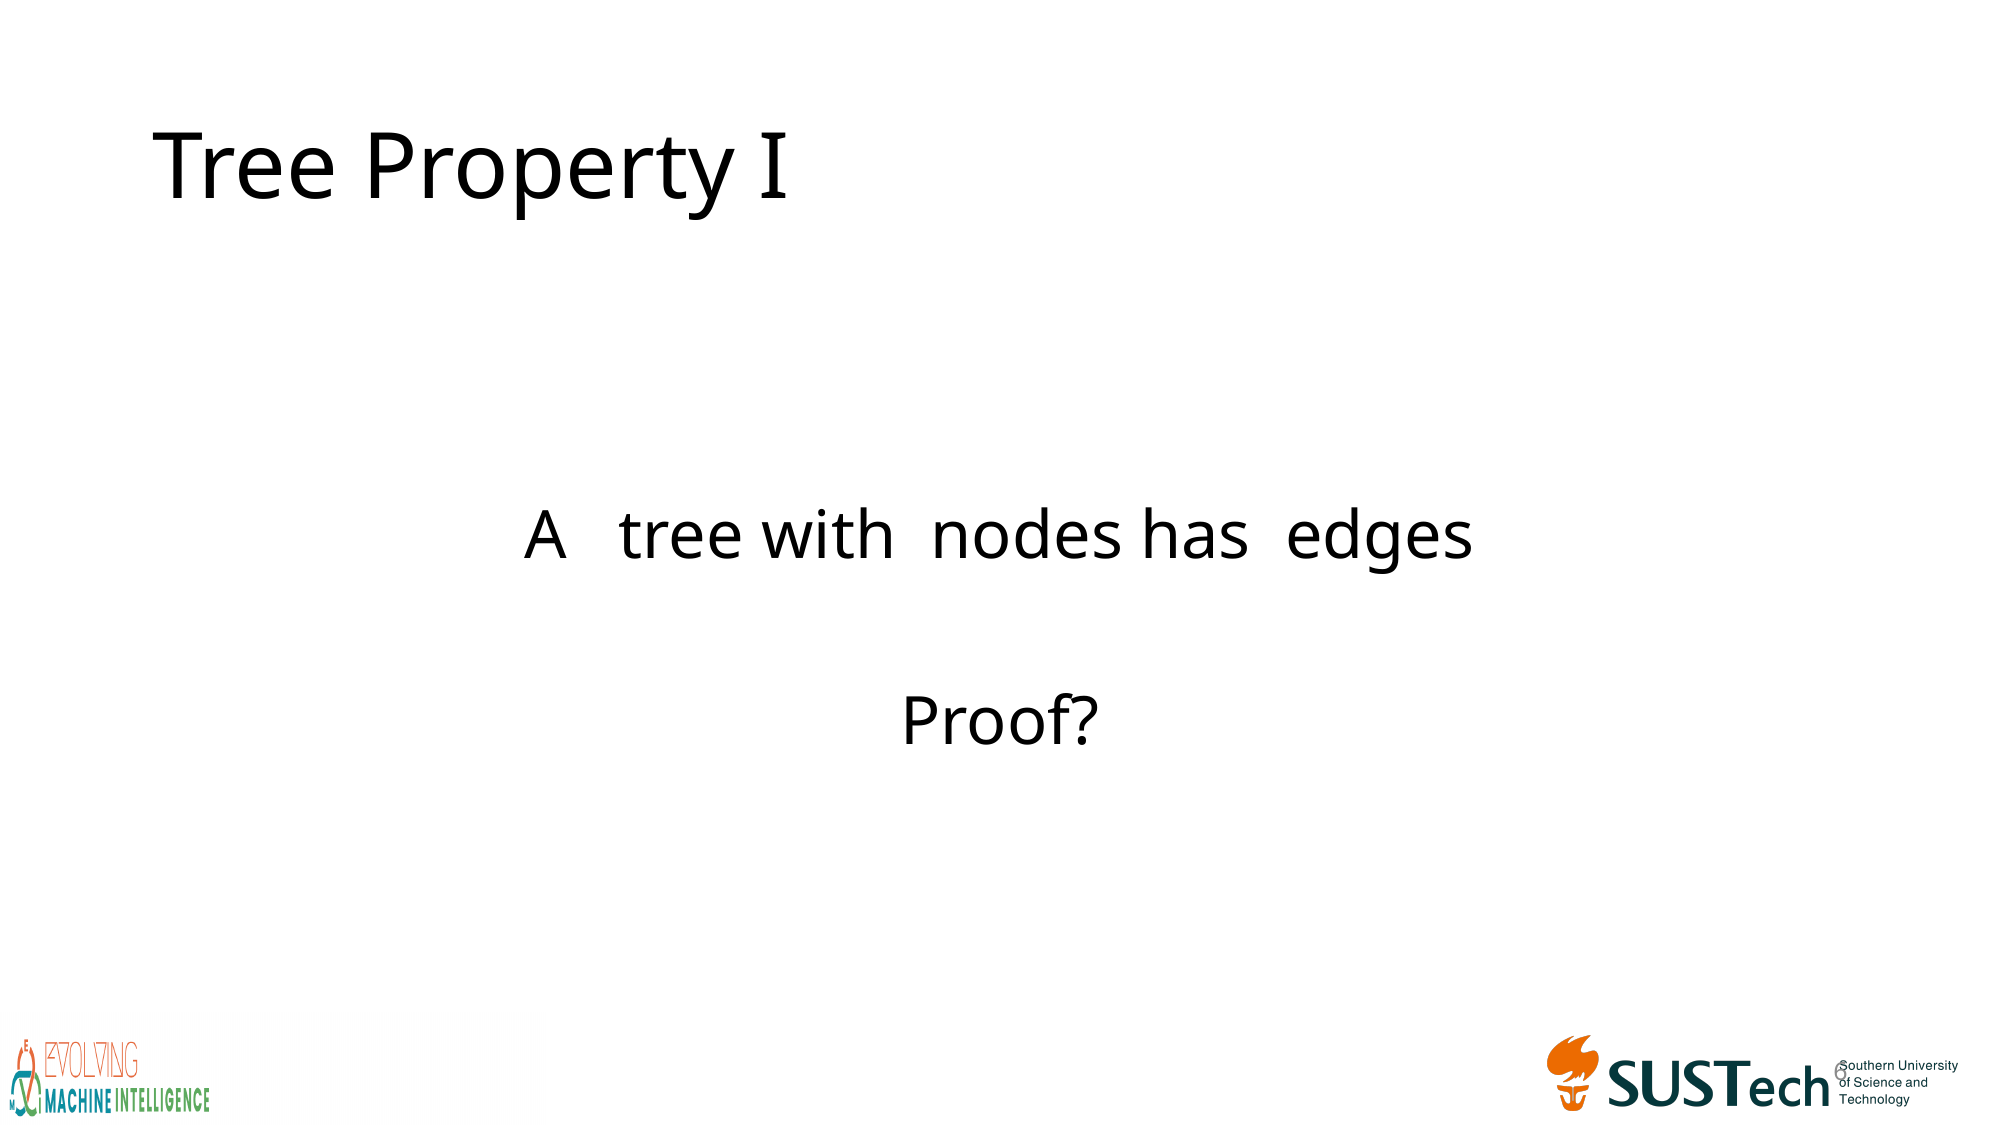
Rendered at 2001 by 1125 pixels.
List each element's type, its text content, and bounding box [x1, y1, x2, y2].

picture [1547, 1035, 1958, 1111]
title Tree Property I [137, 59, 1863, 278]
slide_number 6 [1412, 1042, 1863, 1103]
picture [0, 1012, 547, 1125]
